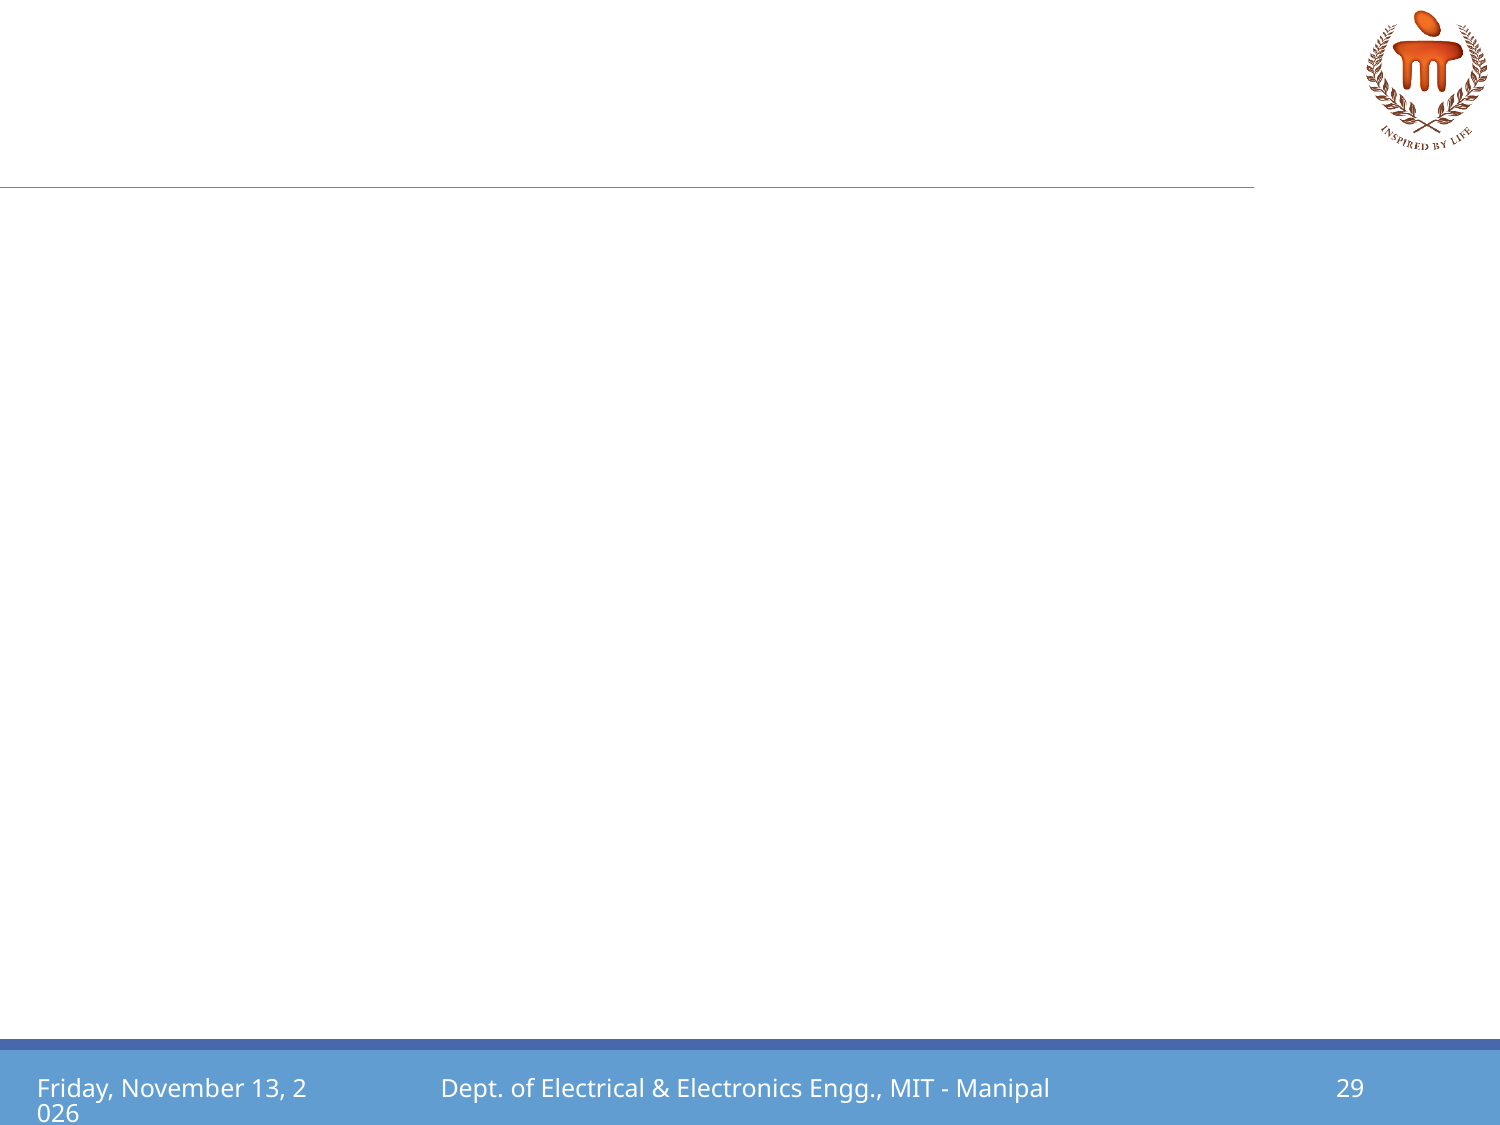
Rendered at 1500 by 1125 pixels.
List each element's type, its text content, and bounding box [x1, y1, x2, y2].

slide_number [21, 1059, 327, 1120]
footer Dept. of Electrical & Electronics Engg., MIT - Manipal [404, 1059, 1088, 1120]
slide_number 29 [1218, 1059, 1380, 1120]
picture [1362, 8, 1492, 151]
